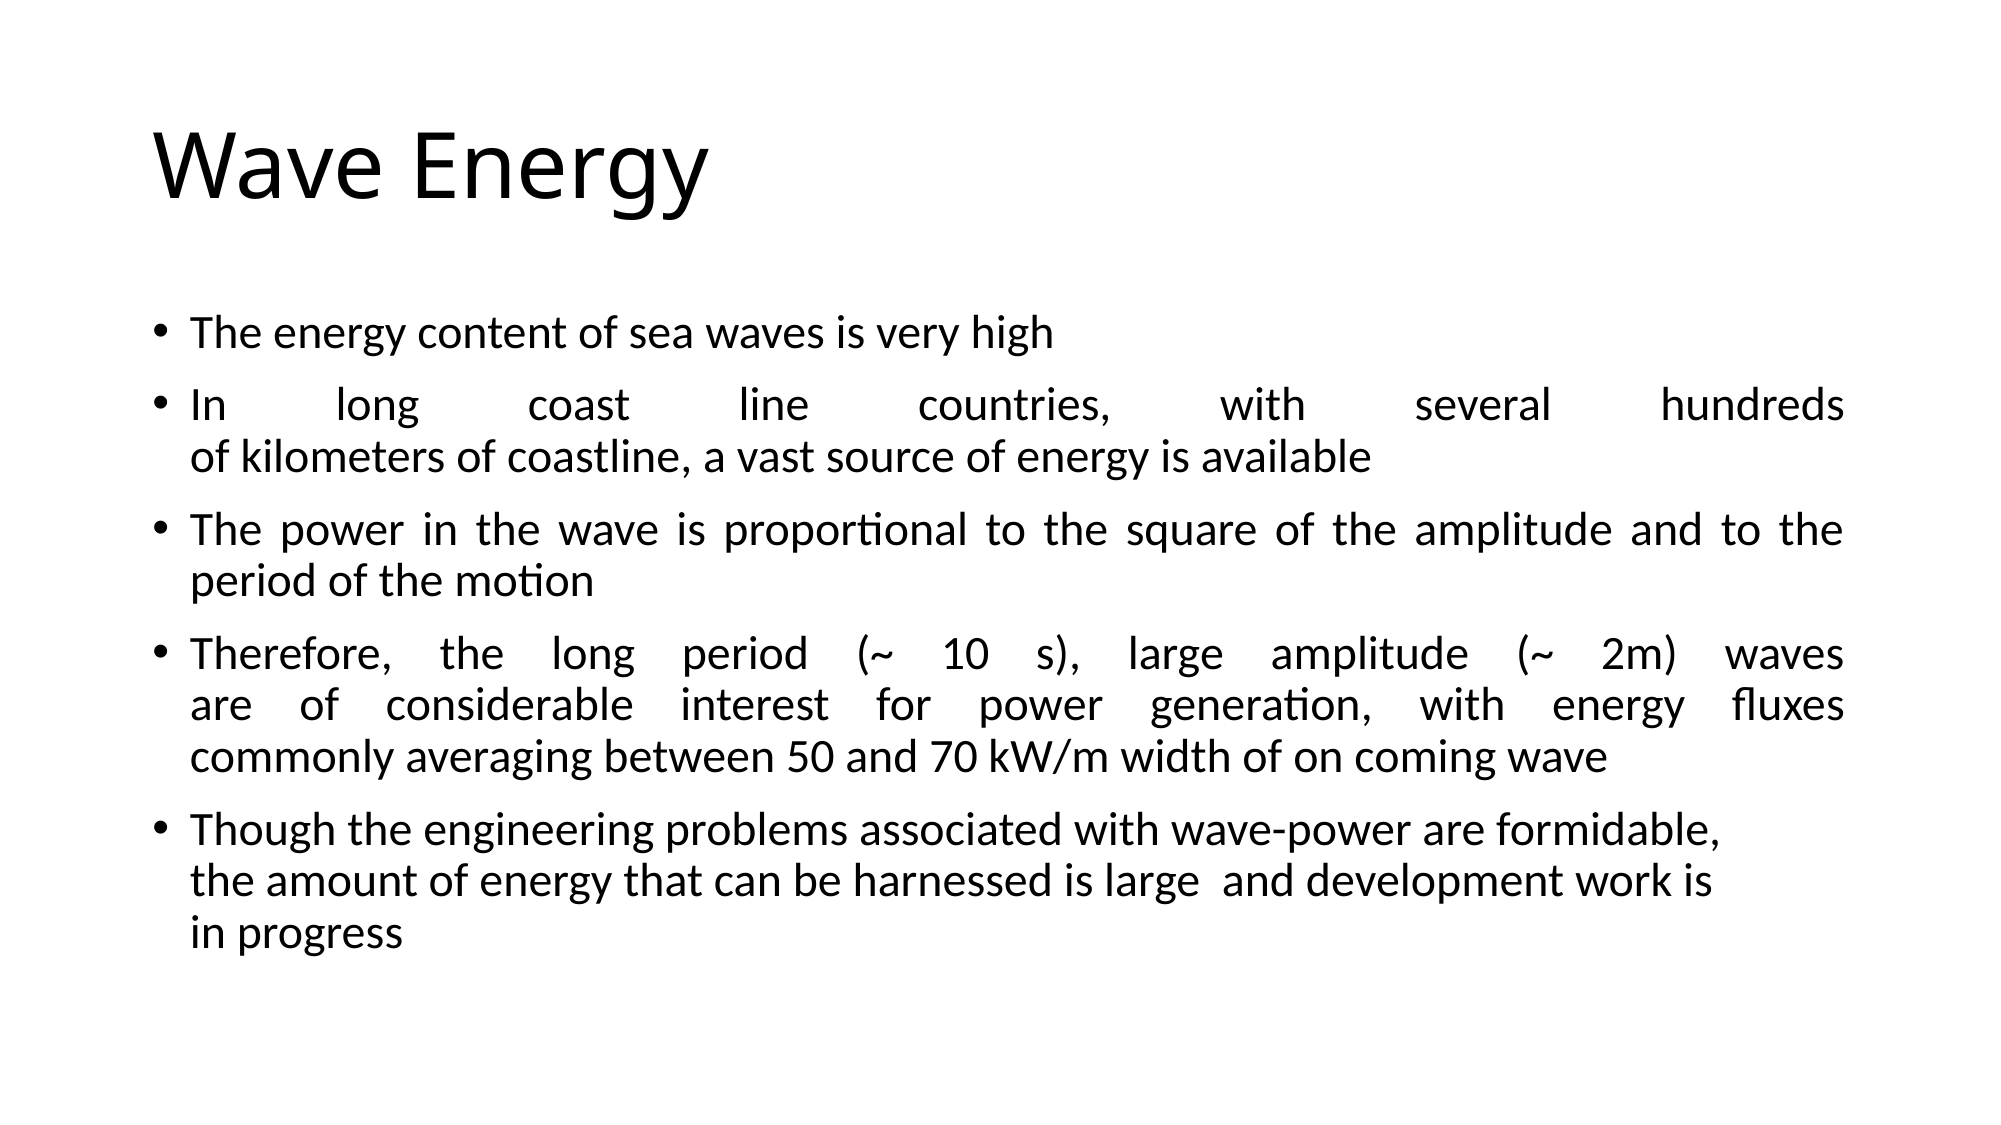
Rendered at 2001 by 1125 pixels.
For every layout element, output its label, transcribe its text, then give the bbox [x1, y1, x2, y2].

list The energy content of sea waves is very high In long coast line countries, with several hundreds of kilometers of coastline, a vast source of energy is available The power in the wave is proportional to the square of the amplitude and to the period of the motion Therefore, the long period (~ 10 s), large amplitude (~ 2m) waves are of considerable interest for power generation, with energy fluxes commonly averaging between 50 and 70 kW/m width of on coming wave Though the engineering problems associated with wave-power are formidable, the amount of energy that can be harnessed is large and development work is in progress [137, 299, 1863, 1014]
title Wave Energy [137, 59, 1863, 278]
